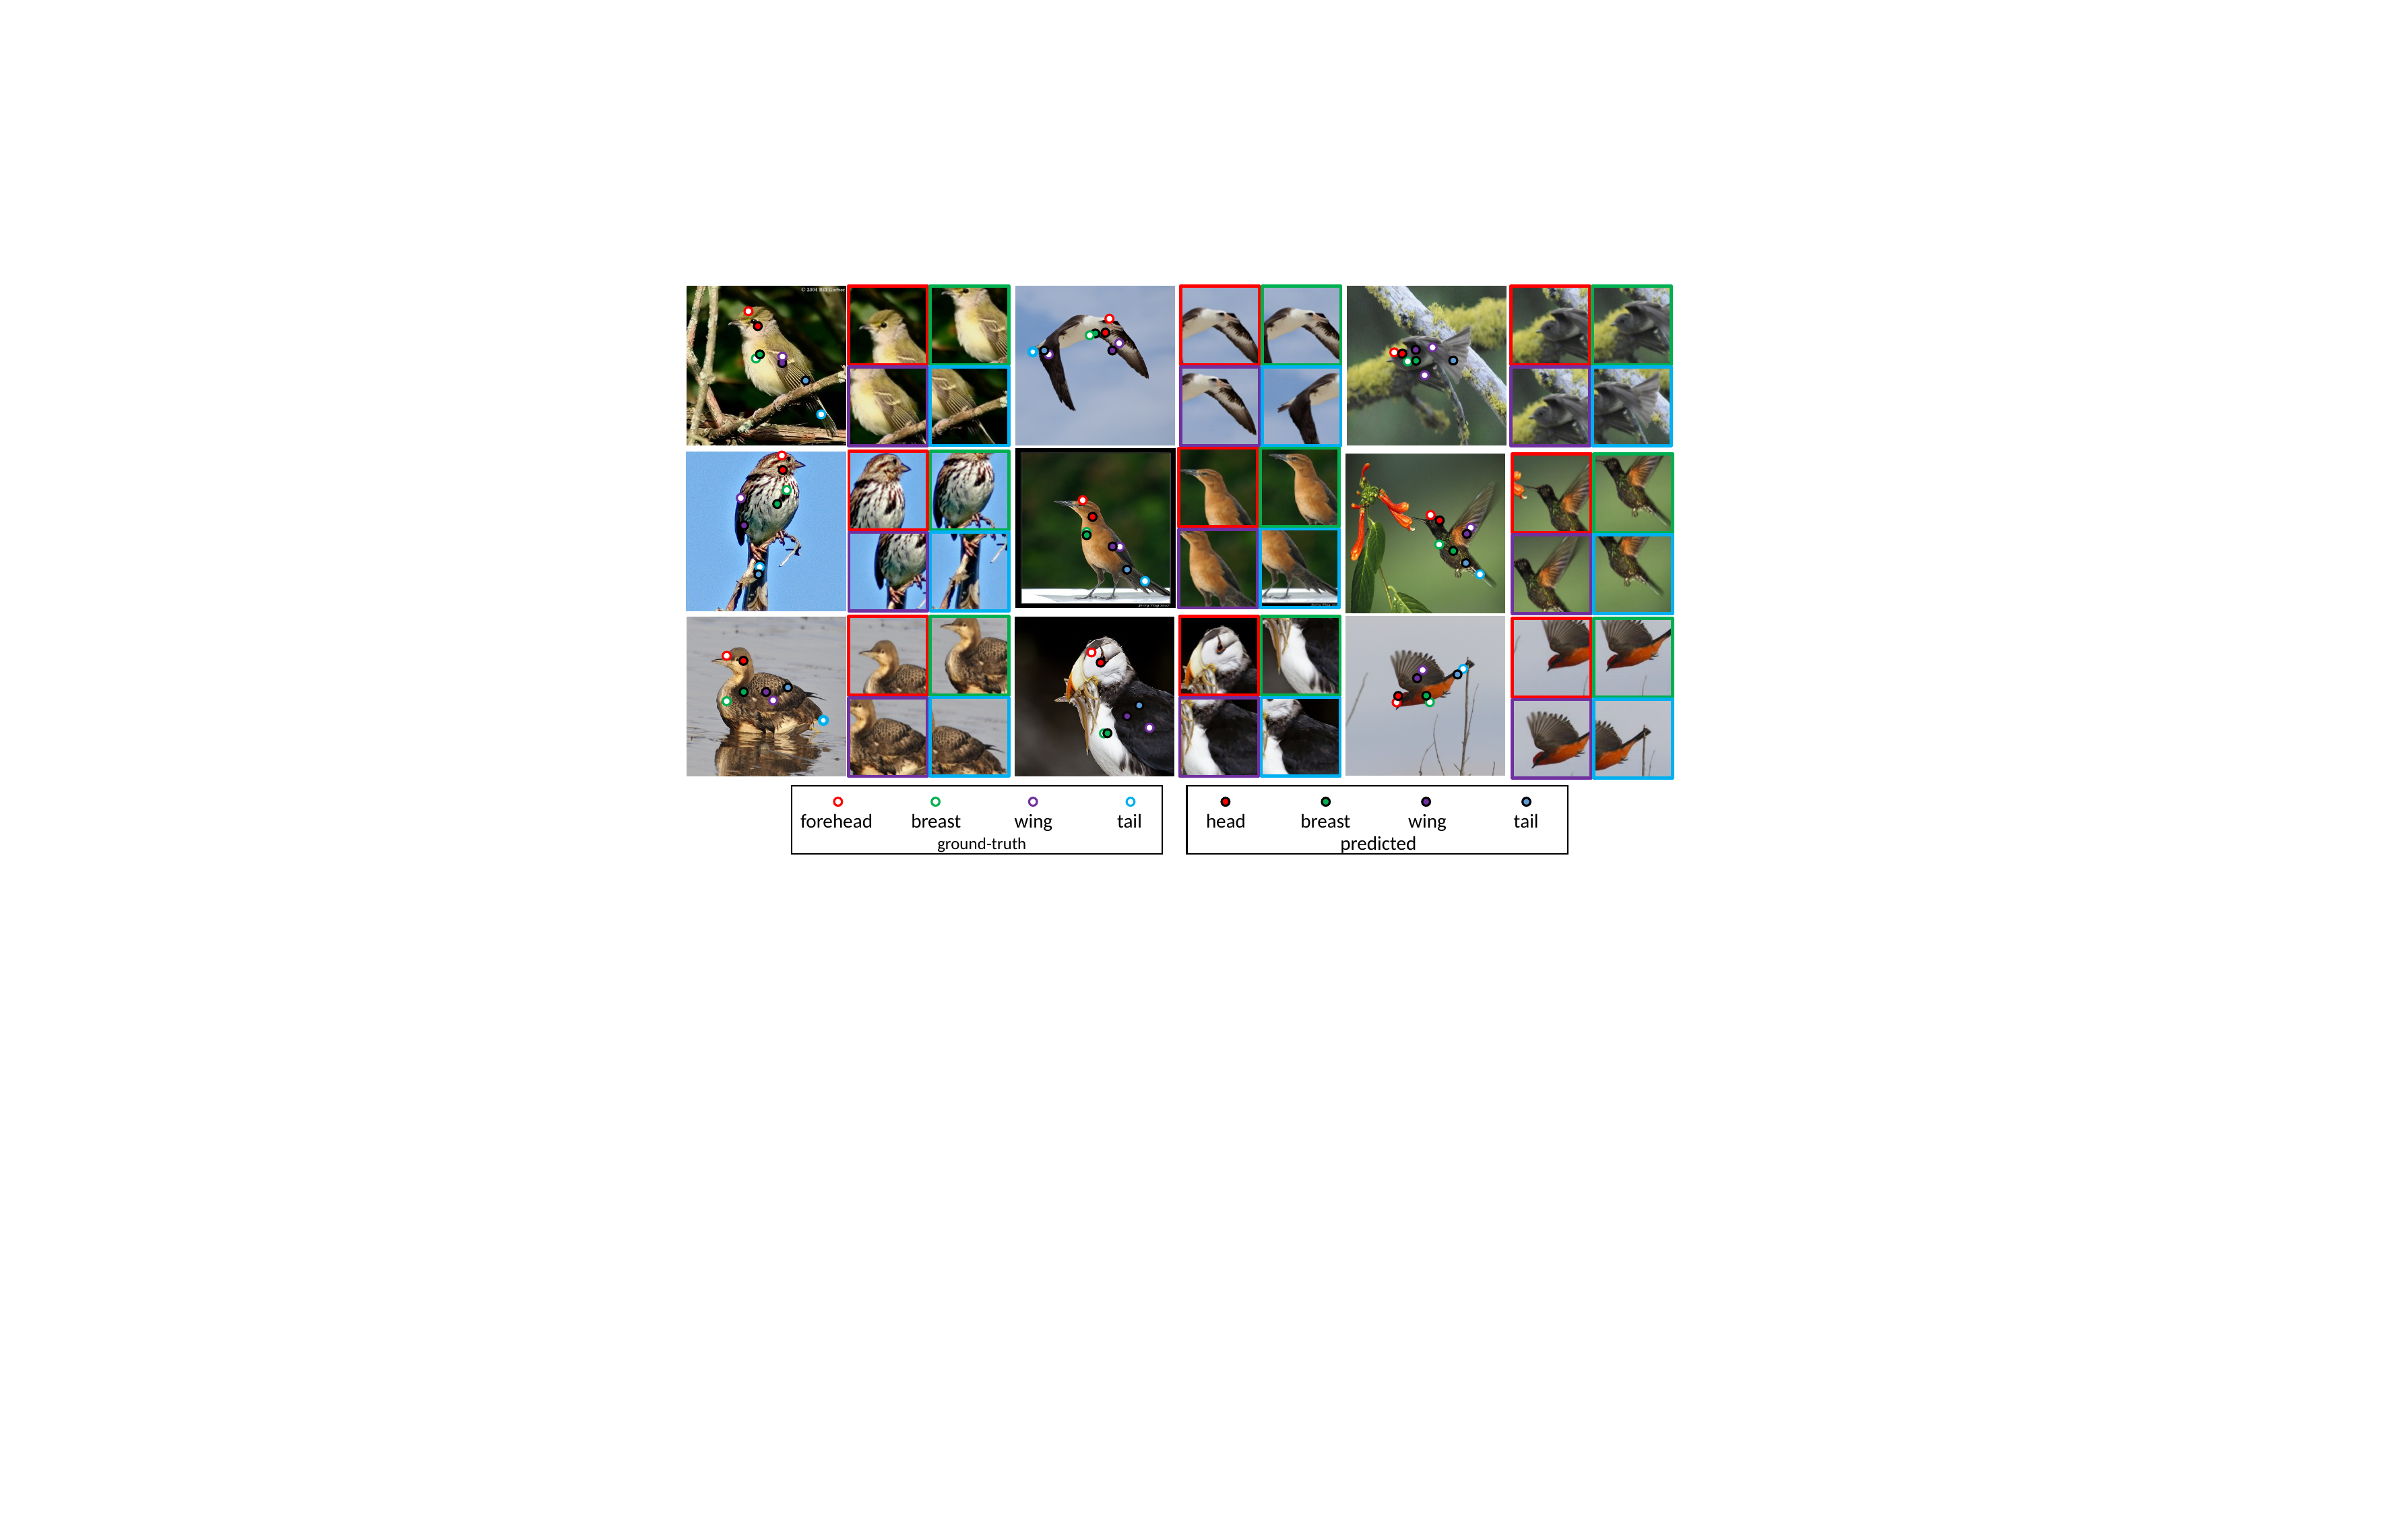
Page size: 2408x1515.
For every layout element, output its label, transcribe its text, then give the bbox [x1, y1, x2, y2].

text_box wing [1397, 803, 1457, 838]
text_box breast [1285, 803, 1366, 838]
text_box tail [1098, 803, 1162, 838]
text_box ground-truth [917, 827, 1047, 858]
text_box [1186, 785, 1569, 855]
text_box [930, 797, 941, 803]
text_box [1521, 797, 1531, 803]
text_box forehead [779, 803, 894, 838]
text_box [1220, 797, 1230, 807]
text_box [1421, 797, 1431, 803]
text_box [791, 785, 1163, 855]
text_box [687, 286, 1670, 445]
text_box head [1185, 803, 1267, 838]
text_box predicted [1327, 826, 1430, 859]
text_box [687, 616, 1672, 777]
text_box [1321, 797, 1331, 803]
text_box tail [1494, 803, 1558, 838]
text_box [1126, 797, 1135, 803]
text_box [686, 448, 1672, 614]
text_box [833, 797, 843, 803]
text_box wing [1004, 803, 1064, 838]
text_box breast [895, 803, 977, 838]
text_box [1028, 797, 1038, 803]
